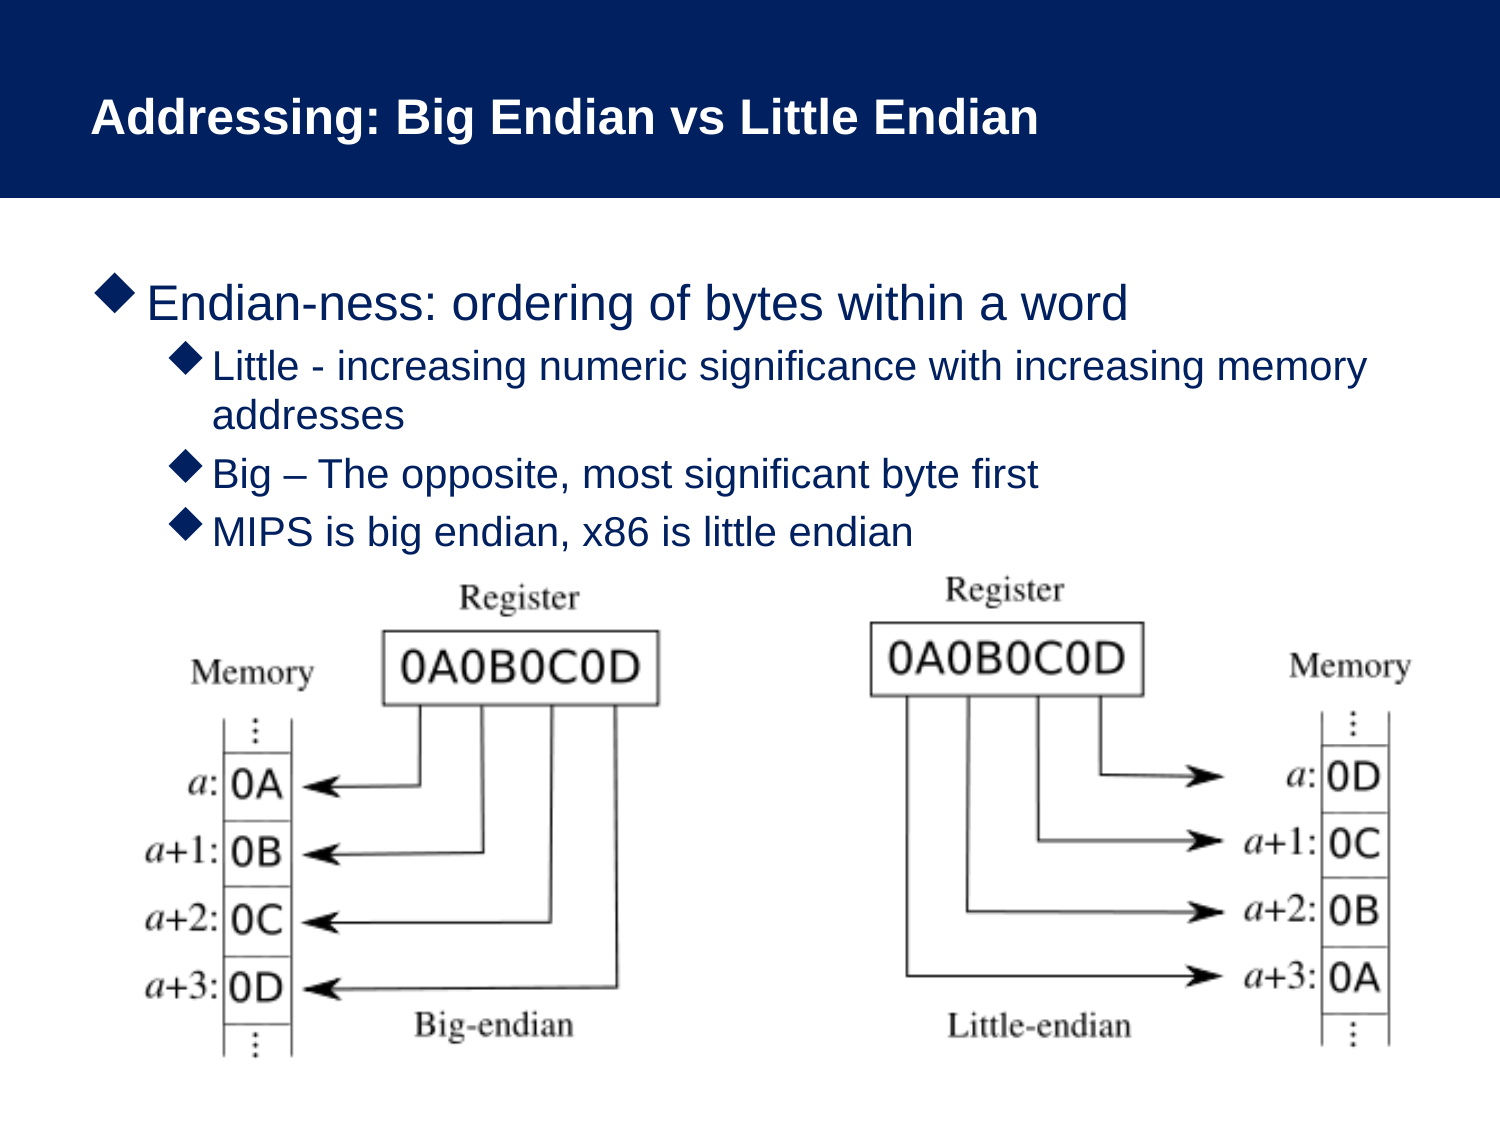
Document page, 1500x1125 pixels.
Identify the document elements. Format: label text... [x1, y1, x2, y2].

title Addressing: Big Endian vs Little Endian [75, 45, 1425, 185]
list Endian-ness: ordering of bytes within a word Little - increasing numeric significance with increasing memory addresses Big – The opposite, most significant byte first MIPS is big endian, x86 is little endian [75, 262, 1425, 1005]
picture [825, 544, 1452, 1103]
picture [88, 538, 720, 1103]
